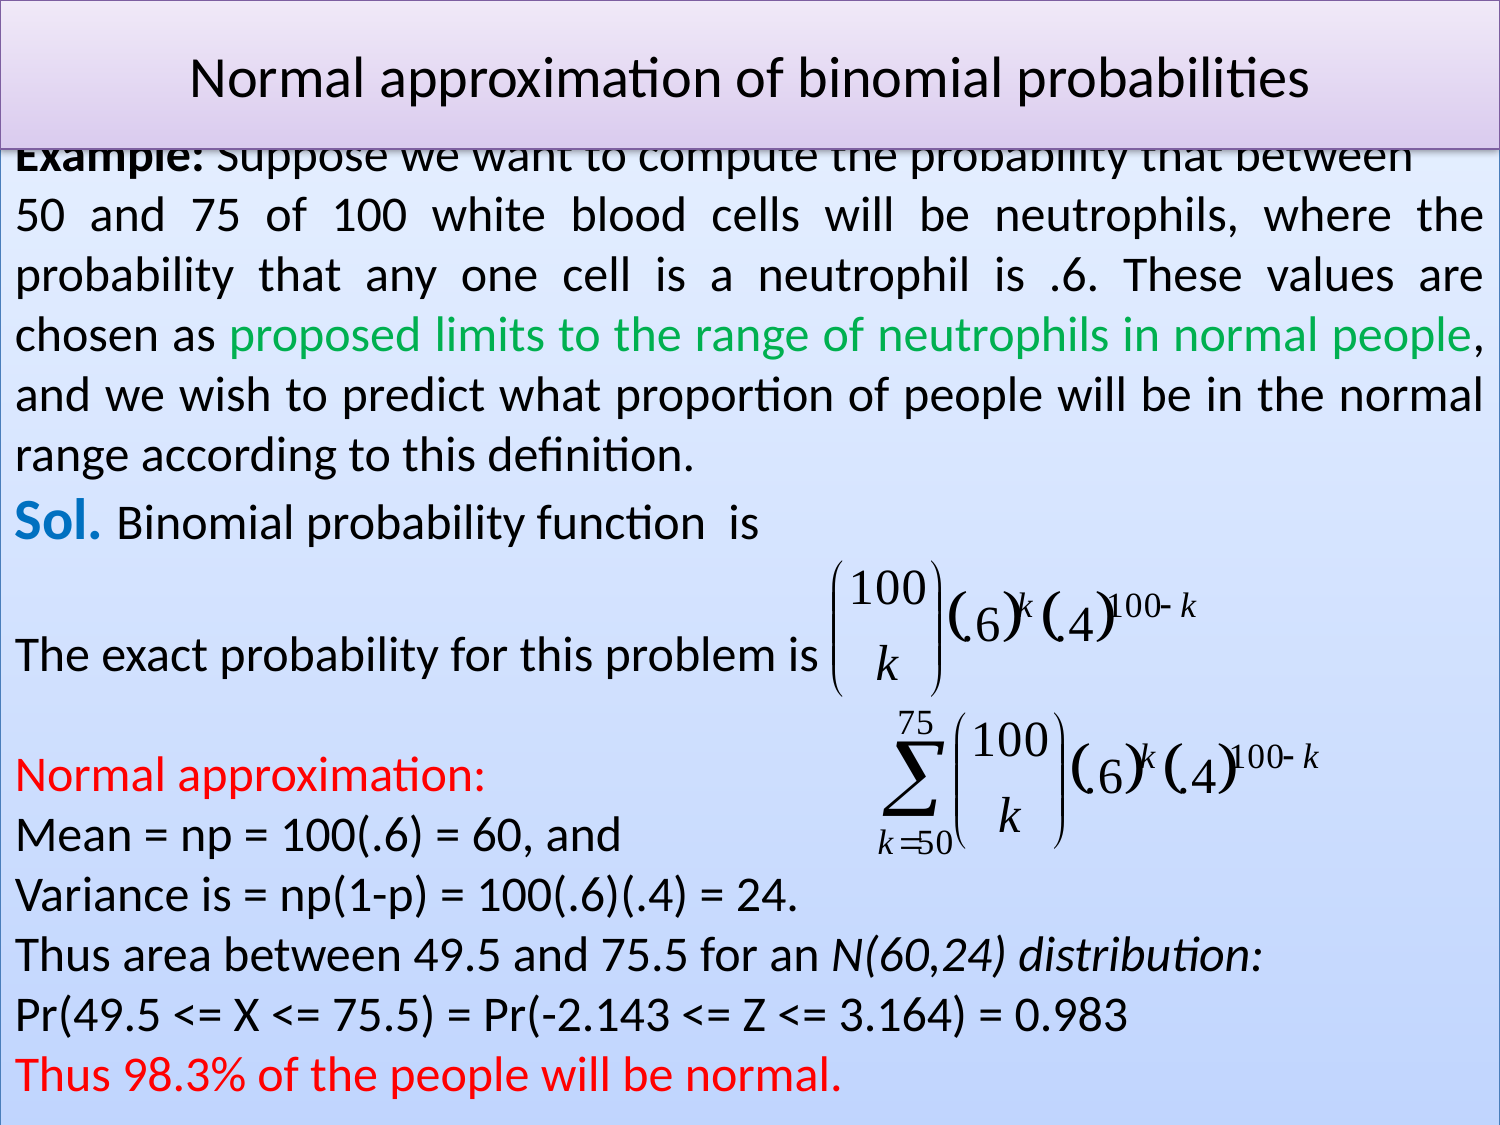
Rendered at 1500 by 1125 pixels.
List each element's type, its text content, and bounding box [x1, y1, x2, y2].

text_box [867, 692, 1340, 870]
text_box Example: Suppose we want to compute the probability that between 50 and 75 of 100 white blood cells will be neutrophils, where the probability that any one cell is a neutrophil is .6. These values are chosen as proposed limits to the range of neutrophils in normal people, and we wish to predict what proportion of people will be in the normal range according to this definition. Sol. Binomial probability function is The exact probability for this problem is Normal approximation: Mean = np = 100(.6) = 60, and Variance is = np(1-p) = 100(.6)(.4) = 24. Thus area between 49.5 and 75.5 for an N(60,24) distribution: Pr(49.5 <= X <= 75.5) = Pr(-2.143 <= Z <= 3.164) = 0.983 Thus 98.3% of the people will be normal. [0, 156, 1500, 1125]
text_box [820, 550, 1211, 708]
title Normal approximation of binomial probabilities [0, 0, 1500, 150]
